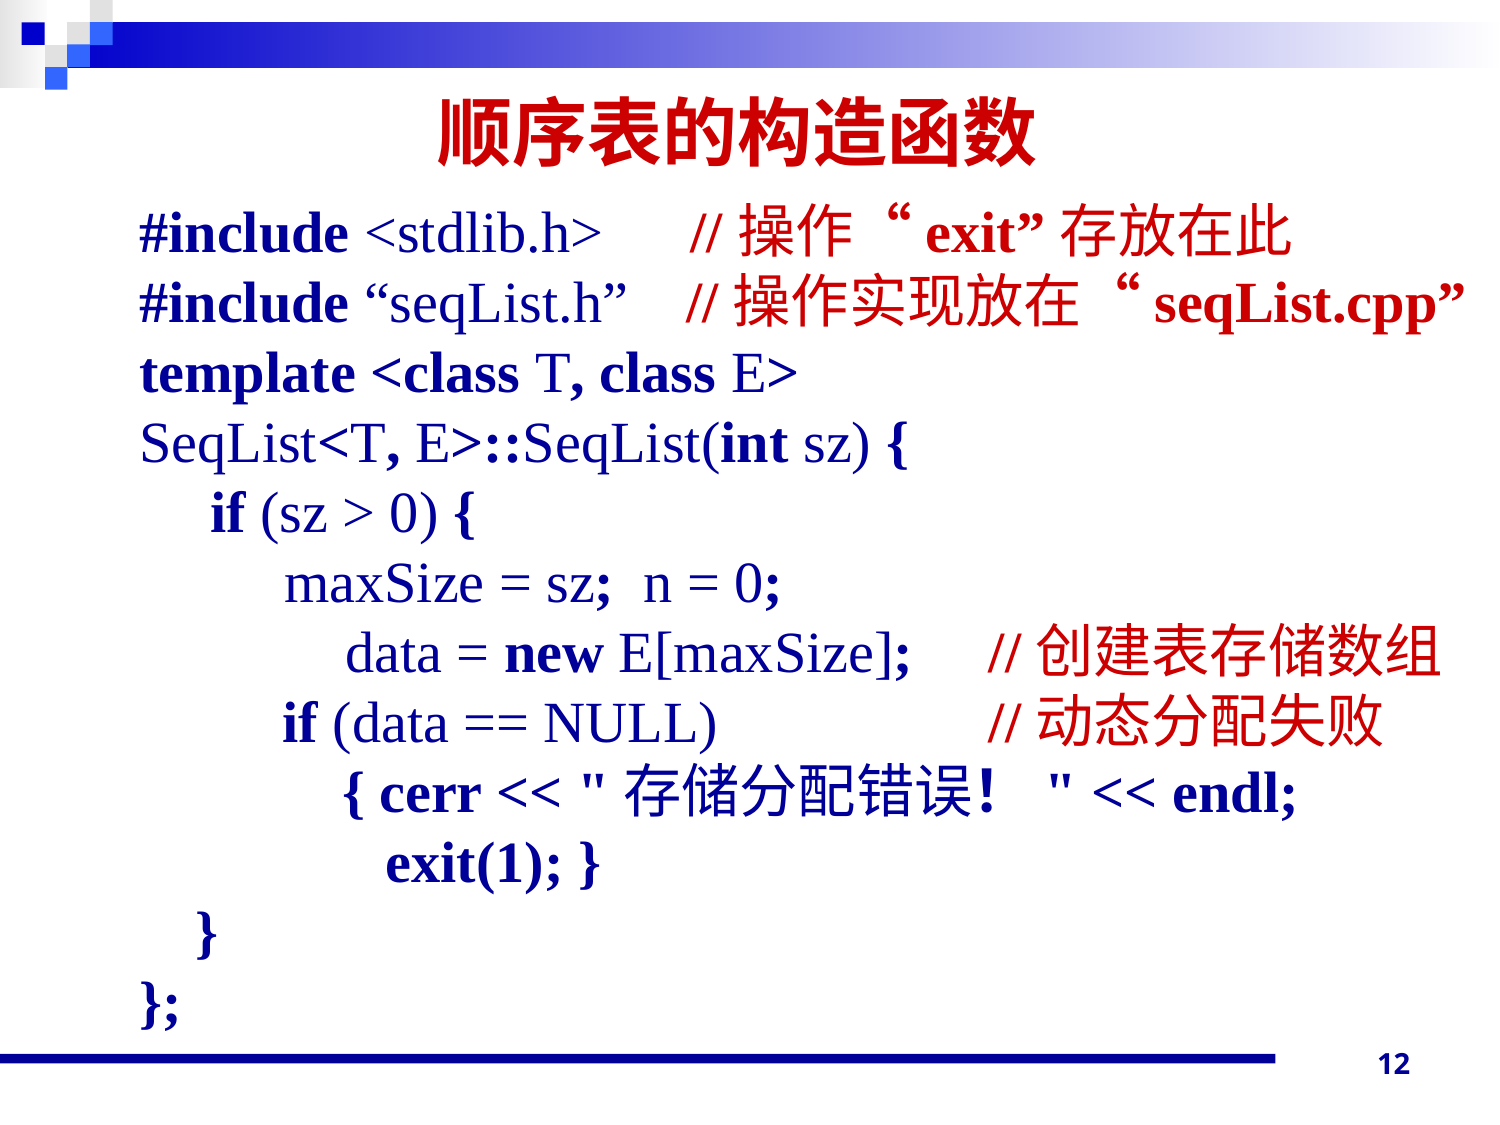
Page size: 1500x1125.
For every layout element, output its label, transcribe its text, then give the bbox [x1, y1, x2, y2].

title 顺序表的构造函数 [125, 62, 1350, 186]
slide_number 12 [1074, 1062, 1425, 1093]
list #include <stdlib.h> //操作“exit”存放在此 #include “seqList.h” //操作实现放在“seqList.cpp” template <class T, class E> SeqList<T, E>::SeqList(int sz) { if (sz > 0) { maxSize = sz; n = 0; data = new E[maxSize]; //创建表存储数组 if (data == NULL) //动态分配失败 { cerr << "存储分配错误！" << endl; exit(1); } } }; [124, 186, 1500, 1062]
